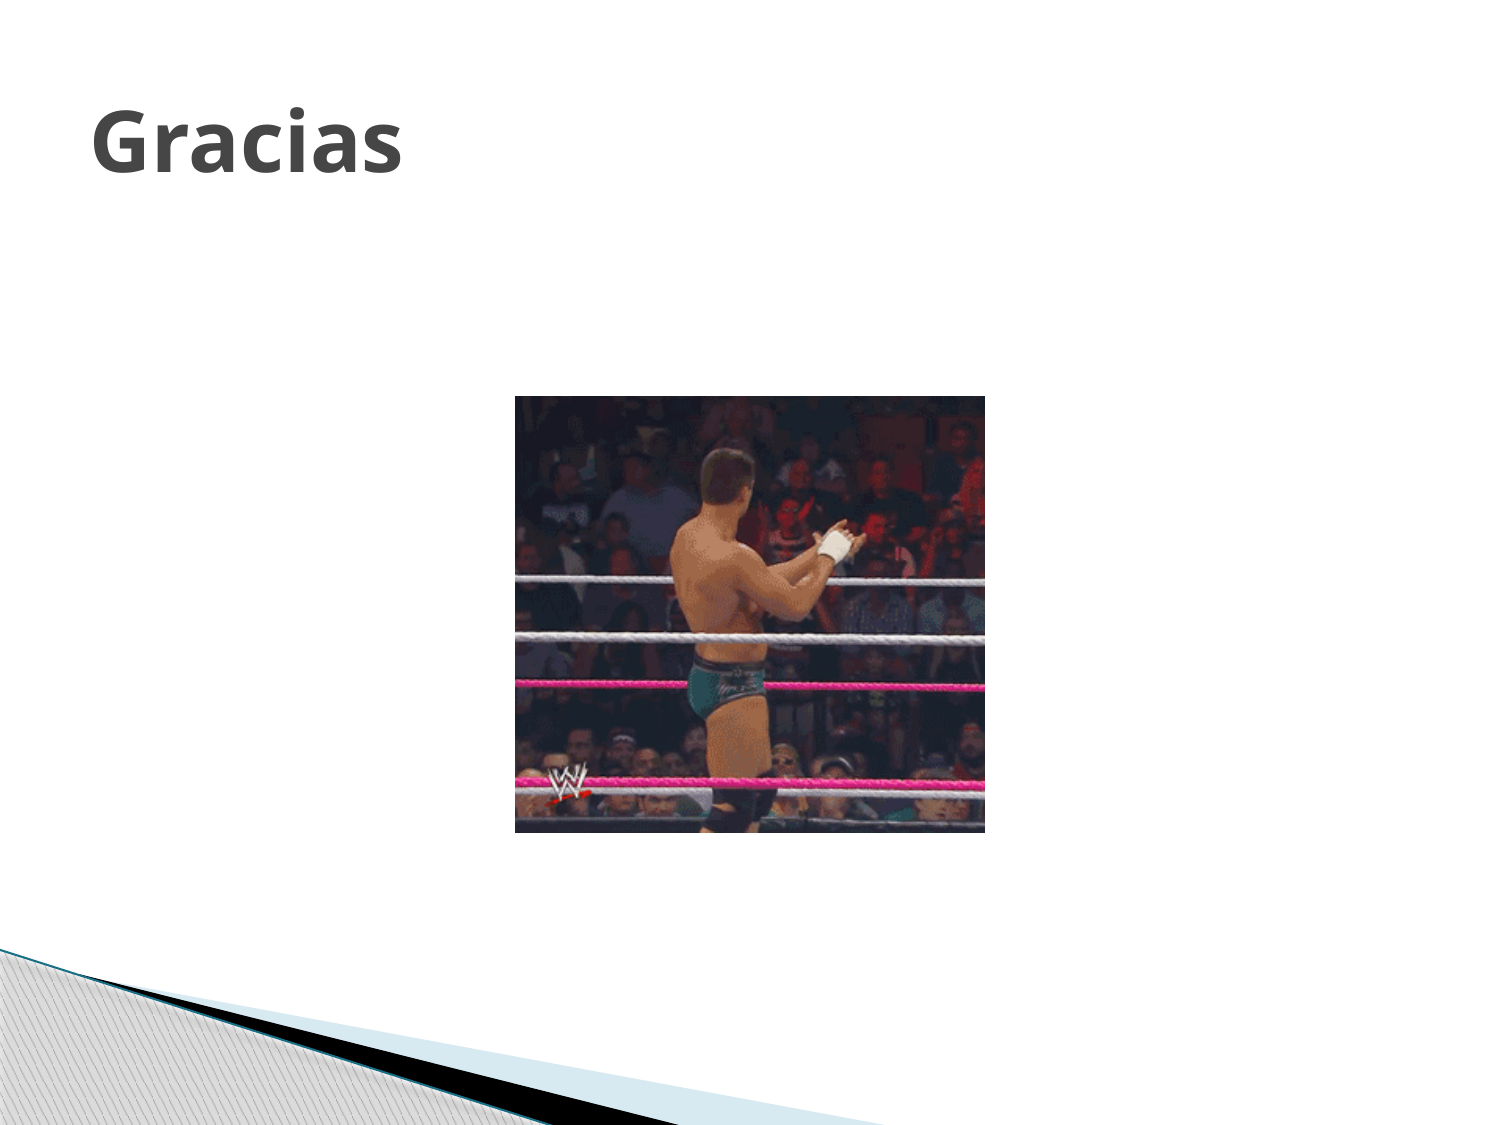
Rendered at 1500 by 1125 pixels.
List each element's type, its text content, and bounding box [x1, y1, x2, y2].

title Gracias [75, 45, 1425, 233]
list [515, 395, 985, 833]
